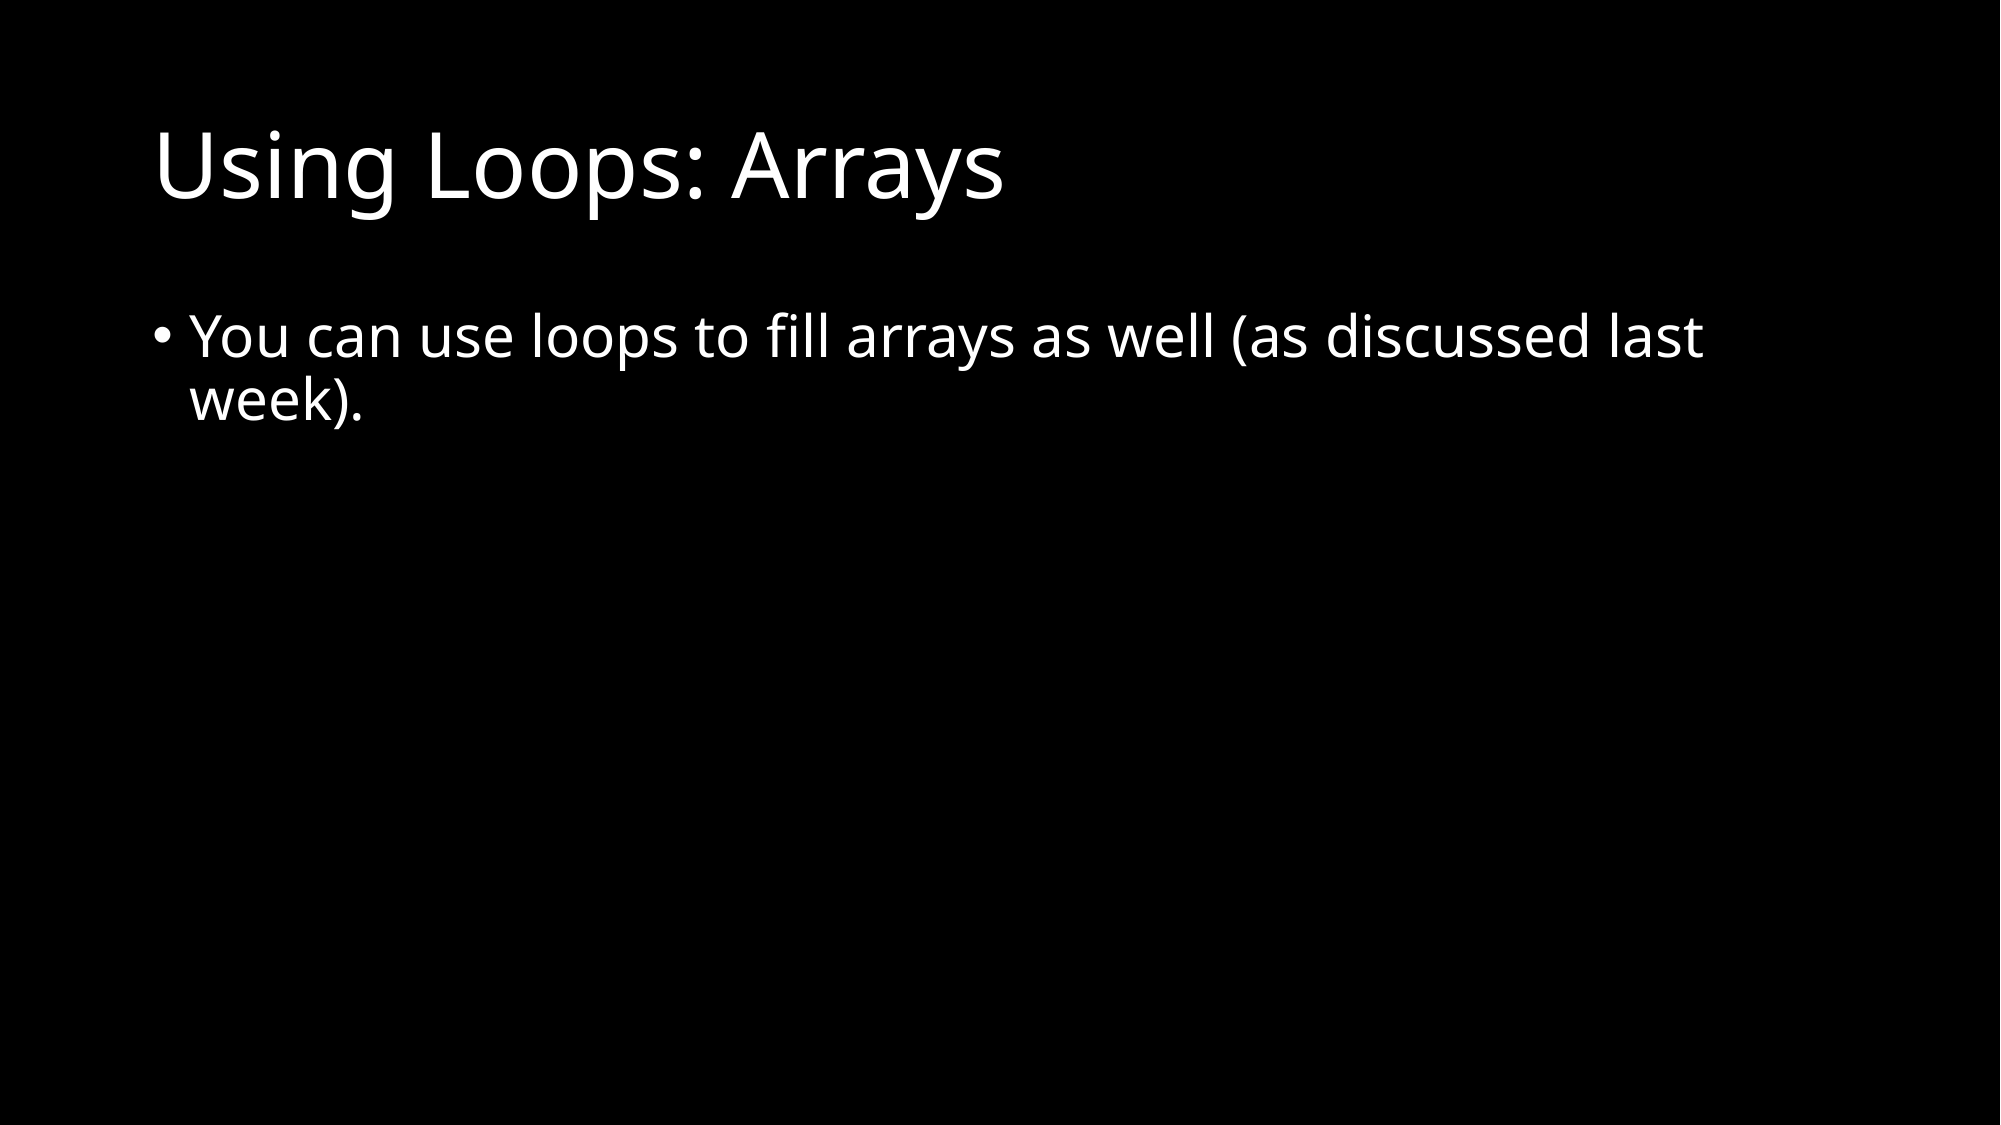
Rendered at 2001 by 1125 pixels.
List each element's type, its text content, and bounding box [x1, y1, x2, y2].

title Using Loops: Arrays [137, 59, 1863, 278]
list You can use loops to fill arrays as well (as discussed last week). [137, 299, 1863, 1014]
